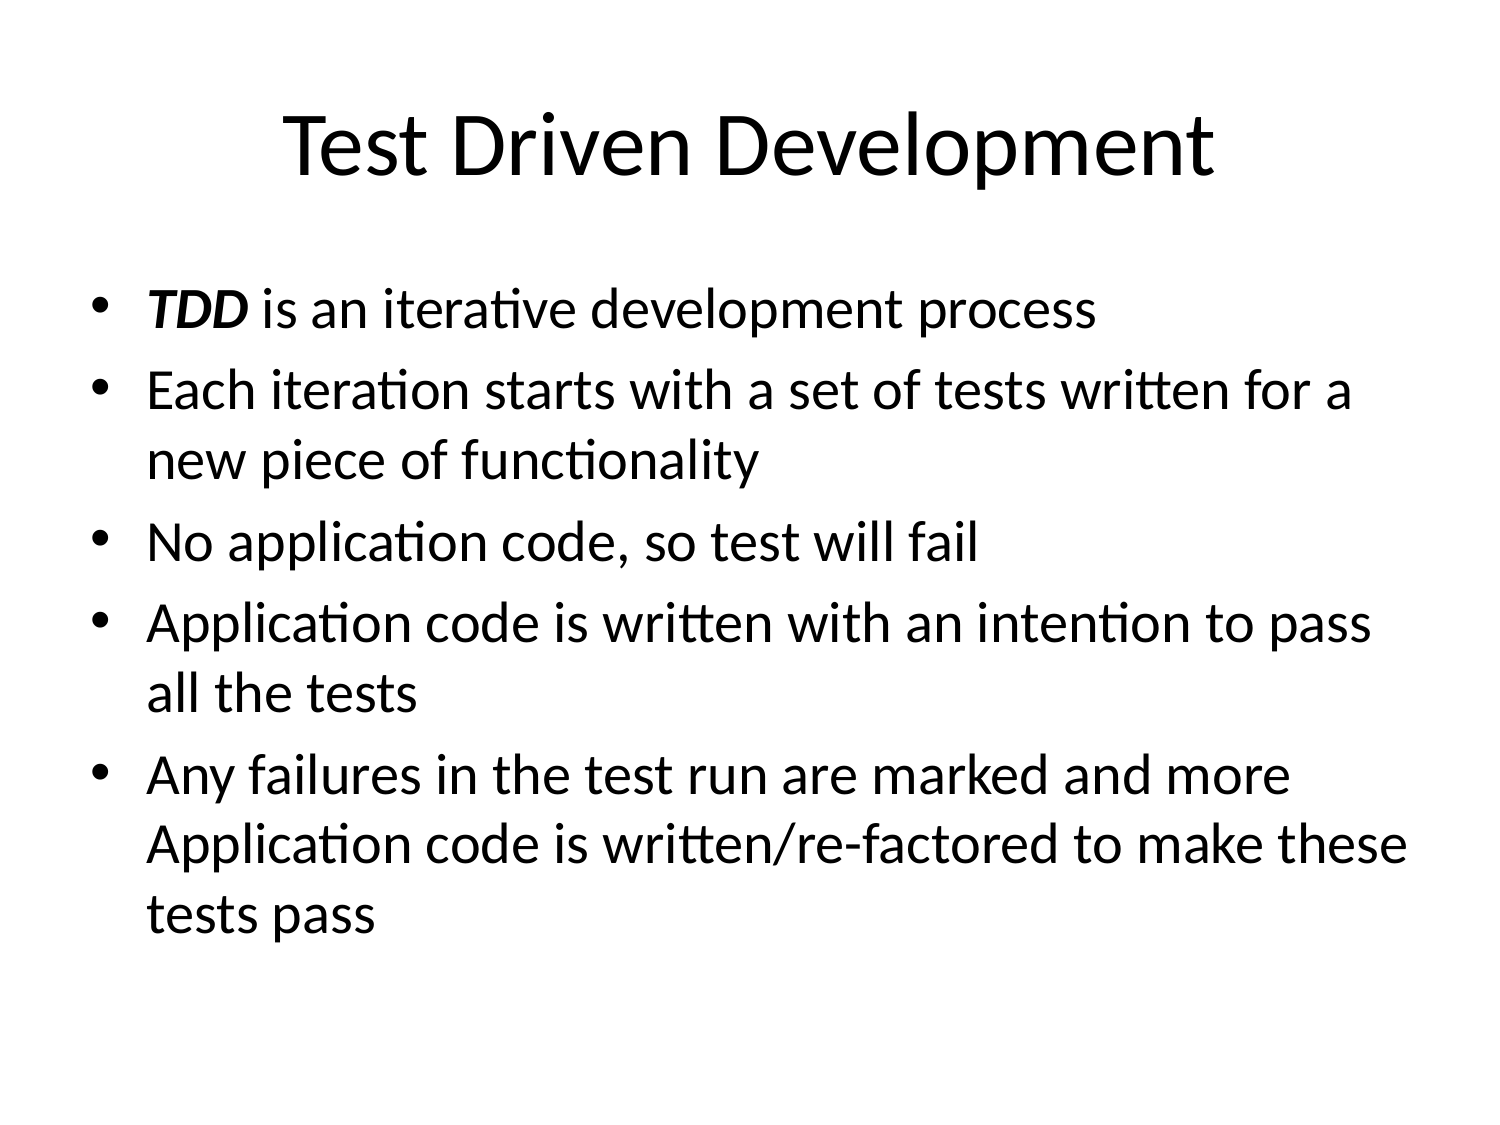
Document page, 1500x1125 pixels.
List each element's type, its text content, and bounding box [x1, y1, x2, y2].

list TDD is an iterative development process Each iteration starts with a set of tests written for a new piece of functionality No application code, so test will fail Application code is written with an intention to pass all the tests Any failures in the test run are marked and more Application code is written/re-factored to make these tests pass [75, 262, 1425, 1005]
title Test Driven Development [75, 45, 1425, 233]
